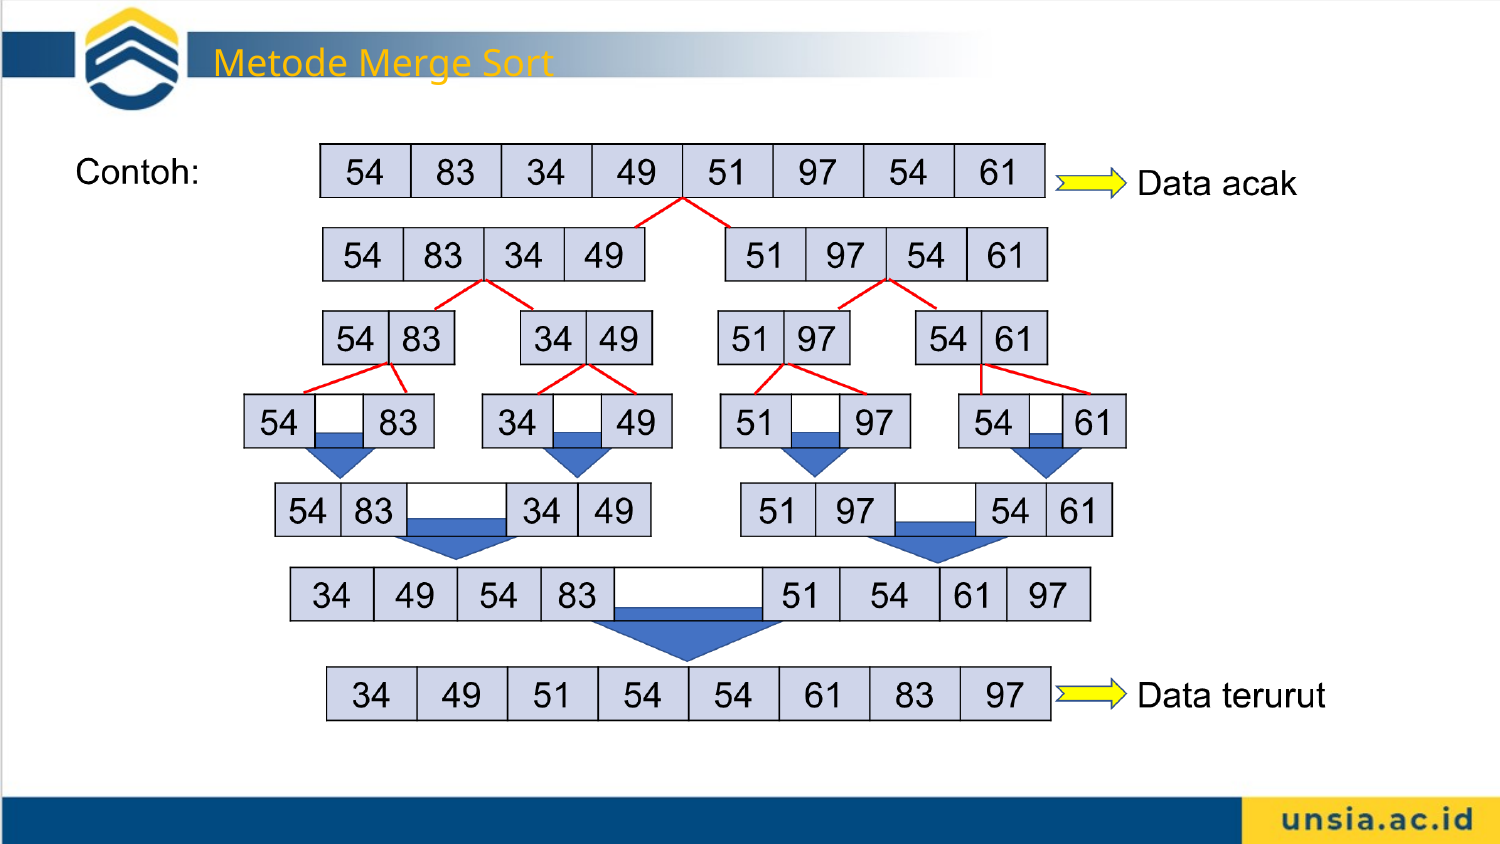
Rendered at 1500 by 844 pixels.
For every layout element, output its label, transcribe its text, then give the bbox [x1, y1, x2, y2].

text_box Metode Merge Sort [197, 32, 570, 92]
picture [0, 0, 1500, 844]
